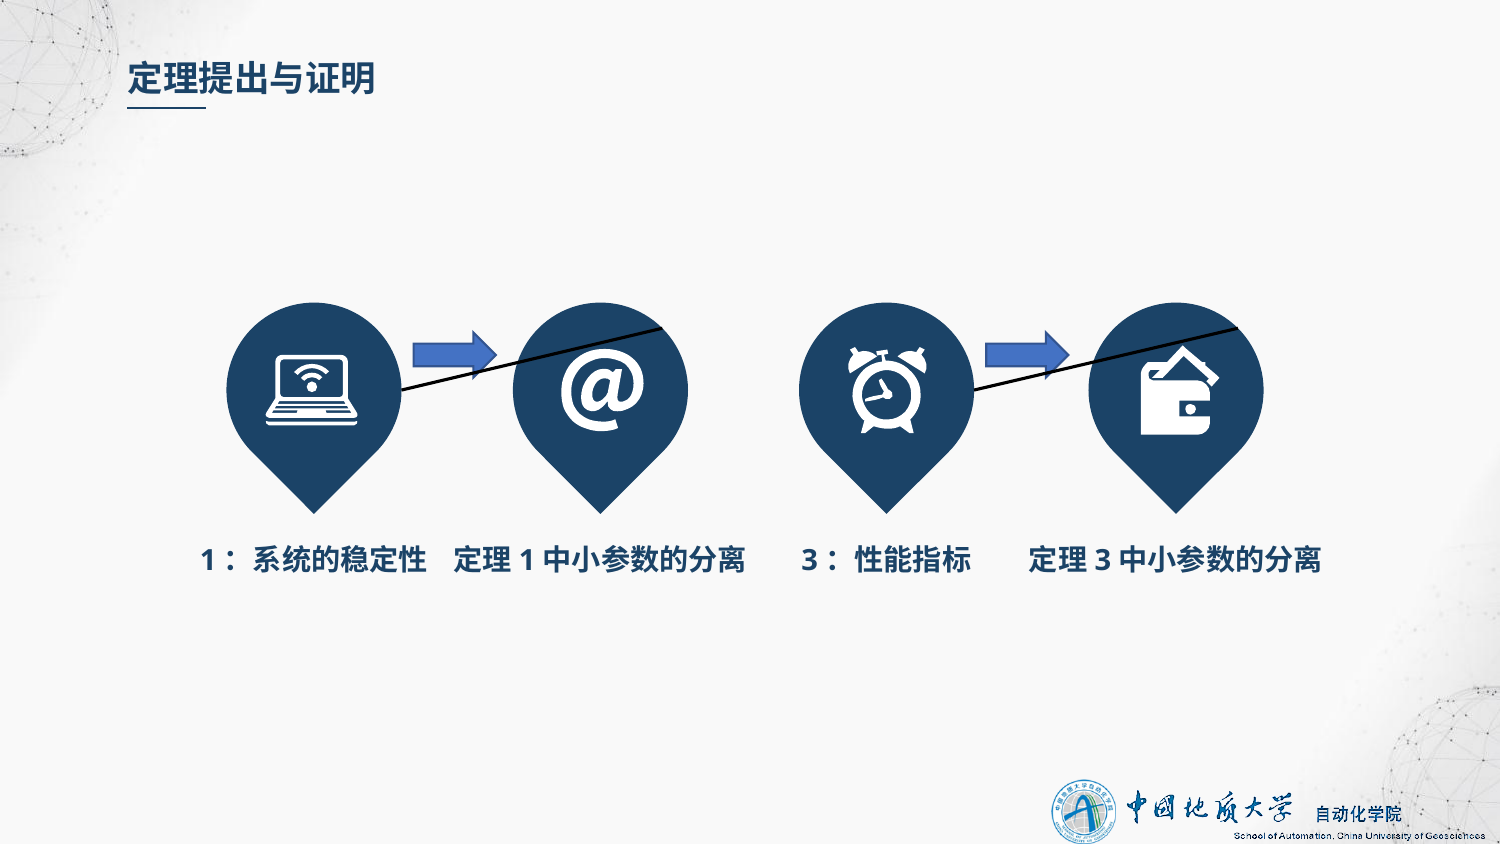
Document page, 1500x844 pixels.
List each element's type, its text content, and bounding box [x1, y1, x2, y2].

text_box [512, 302, 688, 478]
text_box [985, 329, 1070, 371]
text_box 1：系统的稳定性 [188, 535, 440, 582]
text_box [1088, 302, 1264, 478]
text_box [798, 302, 975, 478]
text_box [472, 374, 479, 381]
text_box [226, 302, 402, 478]
text_box 定理提出与证明 [116, 50, 442, 105]
picture [0, 0, 1500, 844]
text_box [1044, 374, 1051, 381]
text_box 定理3中小参数的分离 [1017, 535, 1335, 582]
text_box [412, 329, 498, 371]
text_box 定理1中小参数的分离 [442, 535, 759, 582]
